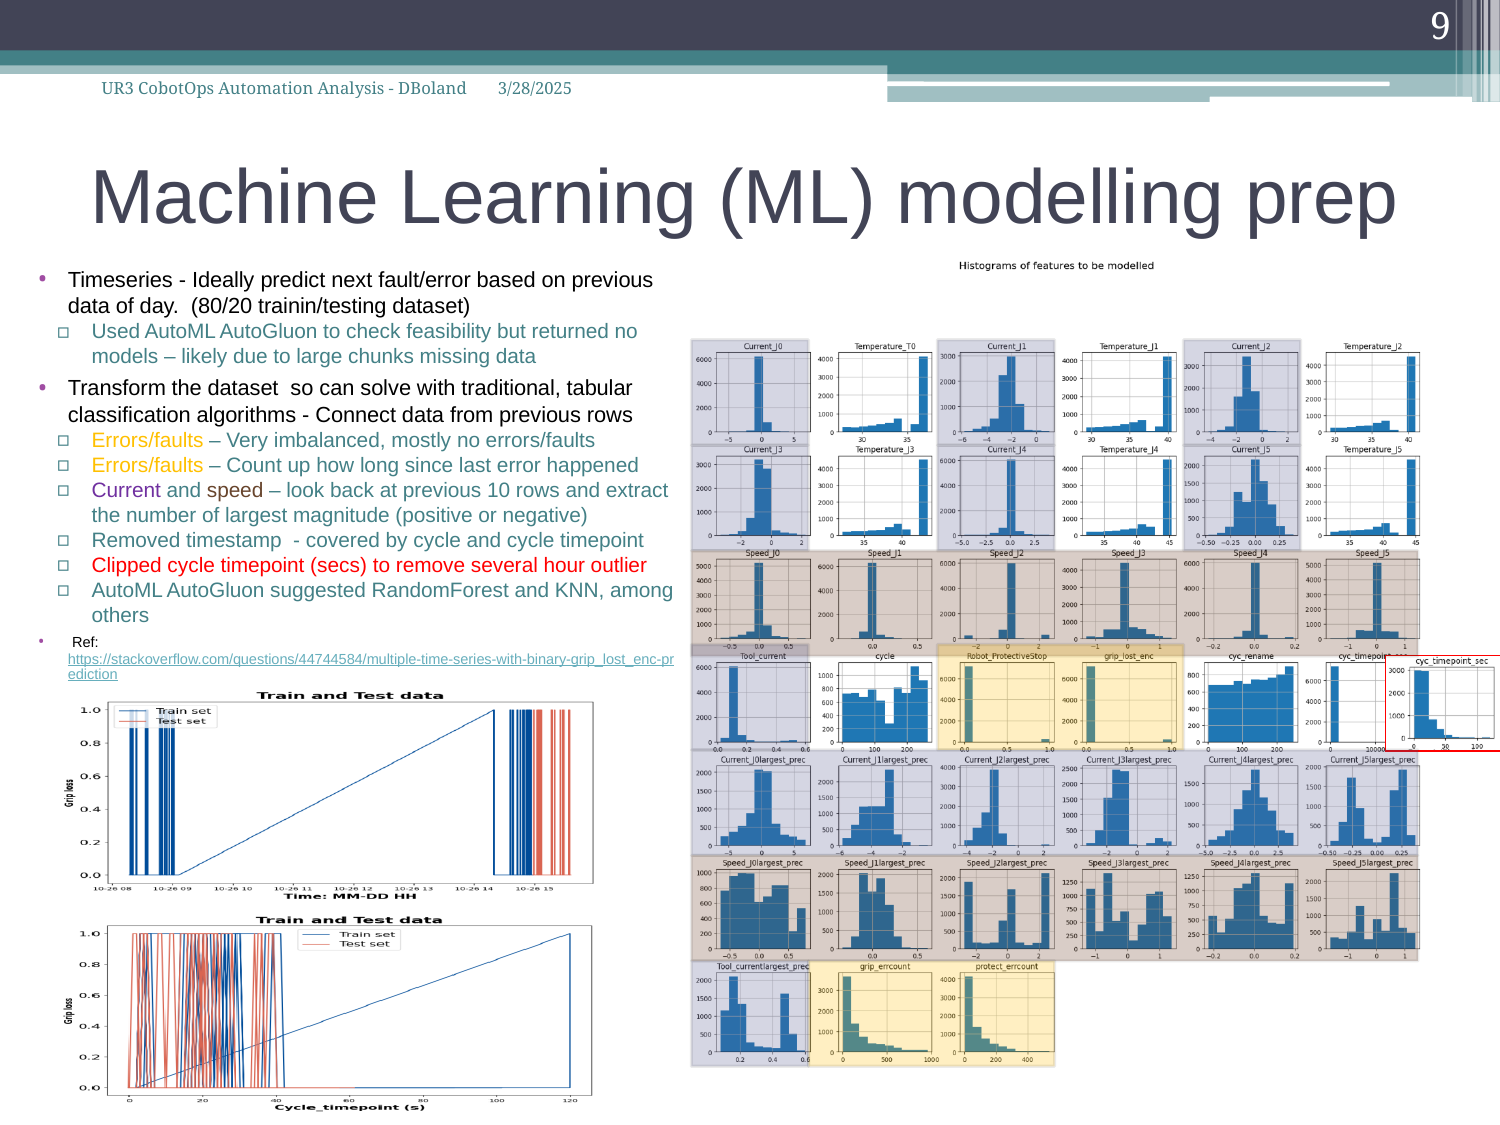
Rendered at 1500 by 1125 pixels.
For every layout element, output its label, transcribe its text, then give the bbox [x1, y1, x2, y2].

list Timeseries - Ideally predict next fault/error based on previous data of day. (80/20 trainin/testing dataset) Used AutoML AutoGluon to check feasibility but returned no models – likely due to large chunks missing data Transform the dataset so can solve with traditional, tabular classification algorithms - Connect data from previous rows Errors/faults – Very imbalanced, mostly no errors/faults Errors/faults – Count up how long since last error happened Current and speed – look back at previous 10 rows and extract the number of largest magnitude (positive or negative) Removed timestamp - covered by cycle and cycle timepoint Clipped cycle timepoint (secs) to remove several hour outlier AutoML AutoGluon suggested RandomForest and KNN, among others Ref: https://stackoverflow.com/questions/44744584/multiple-time-series-with-binary-grip_lost_enc-prediction [23, 257, 690, 645]
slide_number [483, 70, 640, 146]
slide_number 9 [1341, 0, 1466, 61]
title Machine Learning (ML) modelling prep [75, 128, 1425, 257]
footer UR3 CobotOps Automation Analysis - DBoland [82, 70, 483, 146]
picture [691, 257, 1500, 1067]
picture [58, 913, 598, 1114]
picture [58, 688, 598, 903]
